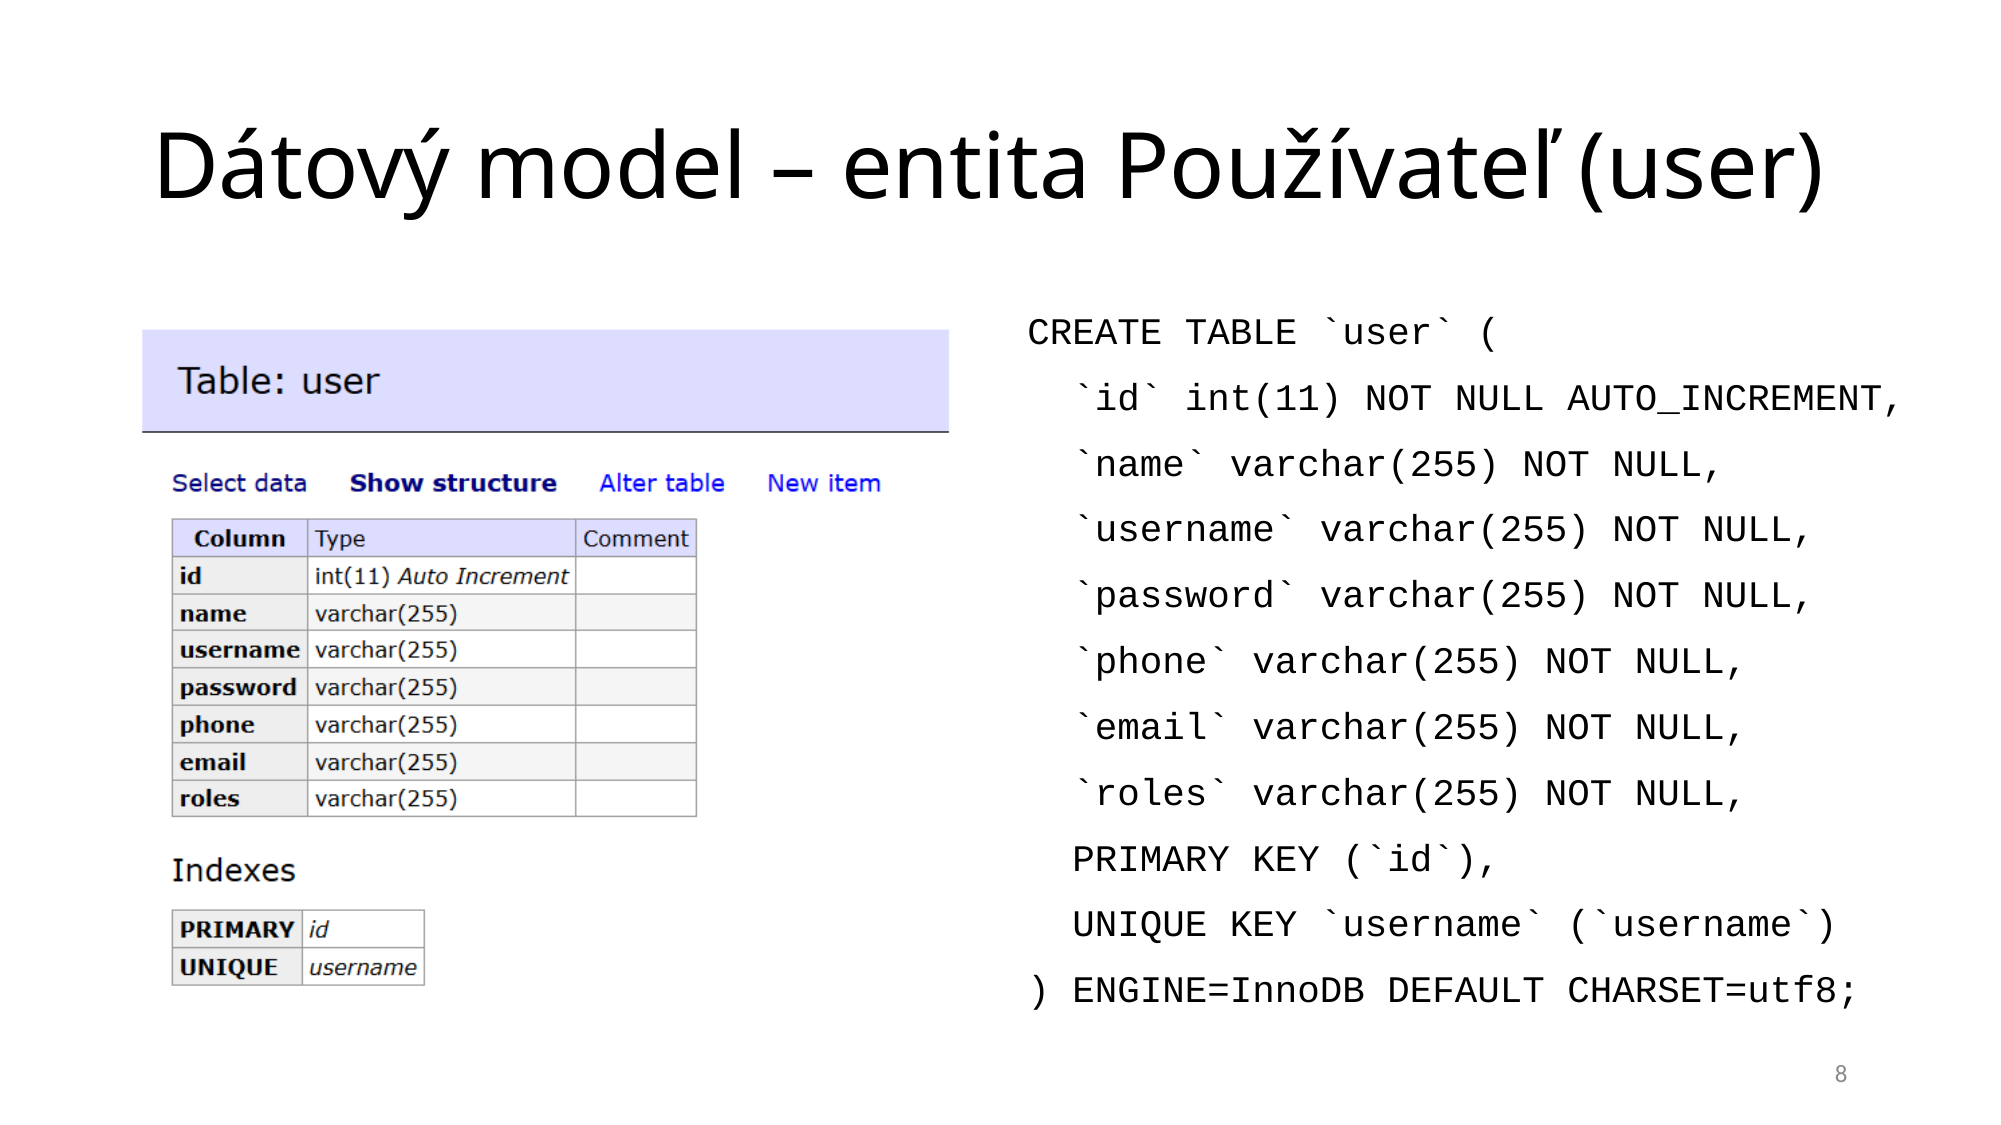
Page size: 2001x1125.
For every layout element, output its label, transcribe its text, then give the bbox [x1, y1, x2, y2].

text_box Dátový model – entita Používateľ (user) [137, 59, 1863, 278]
text_box 8 [1412, 1042, 1863, 1103]
picture [137, 318, 988, 994]
text_box CREATE TABLE `user` ( `id` int(11) NOT NULL AUTO_INCREMENT, `name` varchar(255) NOT NULL, `username` varchar(255) NOT NULL, `password` varchar(255) NOT NULL, `phone` varchar(255) NOT NULL, `email` varchar(255) NOT NULL, `roles` varchar(255) NOT NULL, PRIMARY KEY (`id`), UNIQUE KEY `username` (`username`) ) ENGINE=InnoDB DEFAULT CHARSET=utf8; [1012, 299, 1947, 1014]
